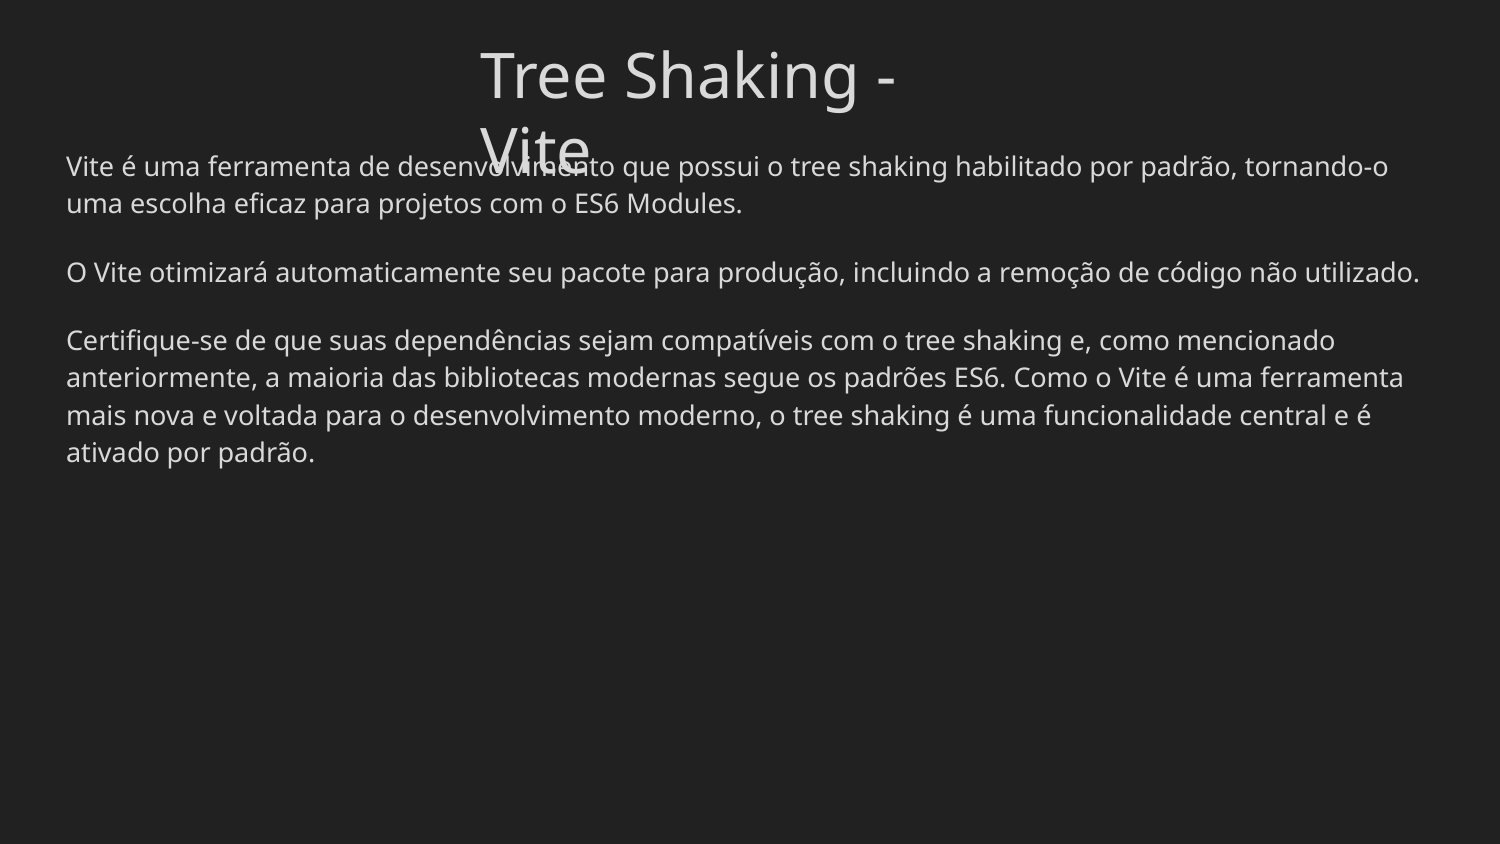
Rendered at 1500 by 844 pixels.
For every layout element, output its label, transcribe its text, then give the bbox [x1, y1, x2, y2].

title Tree Shaking - Vite [465, 20, 1035, 115]
list Vite é uma ferramenta de desenvolvimento que possui o tree shaking habilitado por padrão, tornando-o uma escolha eficaz para projetos com o ES6 Modules. O Vite otimizará automaticamente seu pacote para produção, incluindo a remoção de código não utilizado. Certifique-se de que suas dependências sejam compatíveis com o tree shaking e, como mencionado anteriormente, a maioria das bibliotecas modernas segue os padrões ES6. Como o Vite é uma ferramenta mais nova e voltada para o desenvolvimento moderno, o tree shaking é uma funcionalidade central e é ativado por padrão. [51, 129, 1449, 690]
